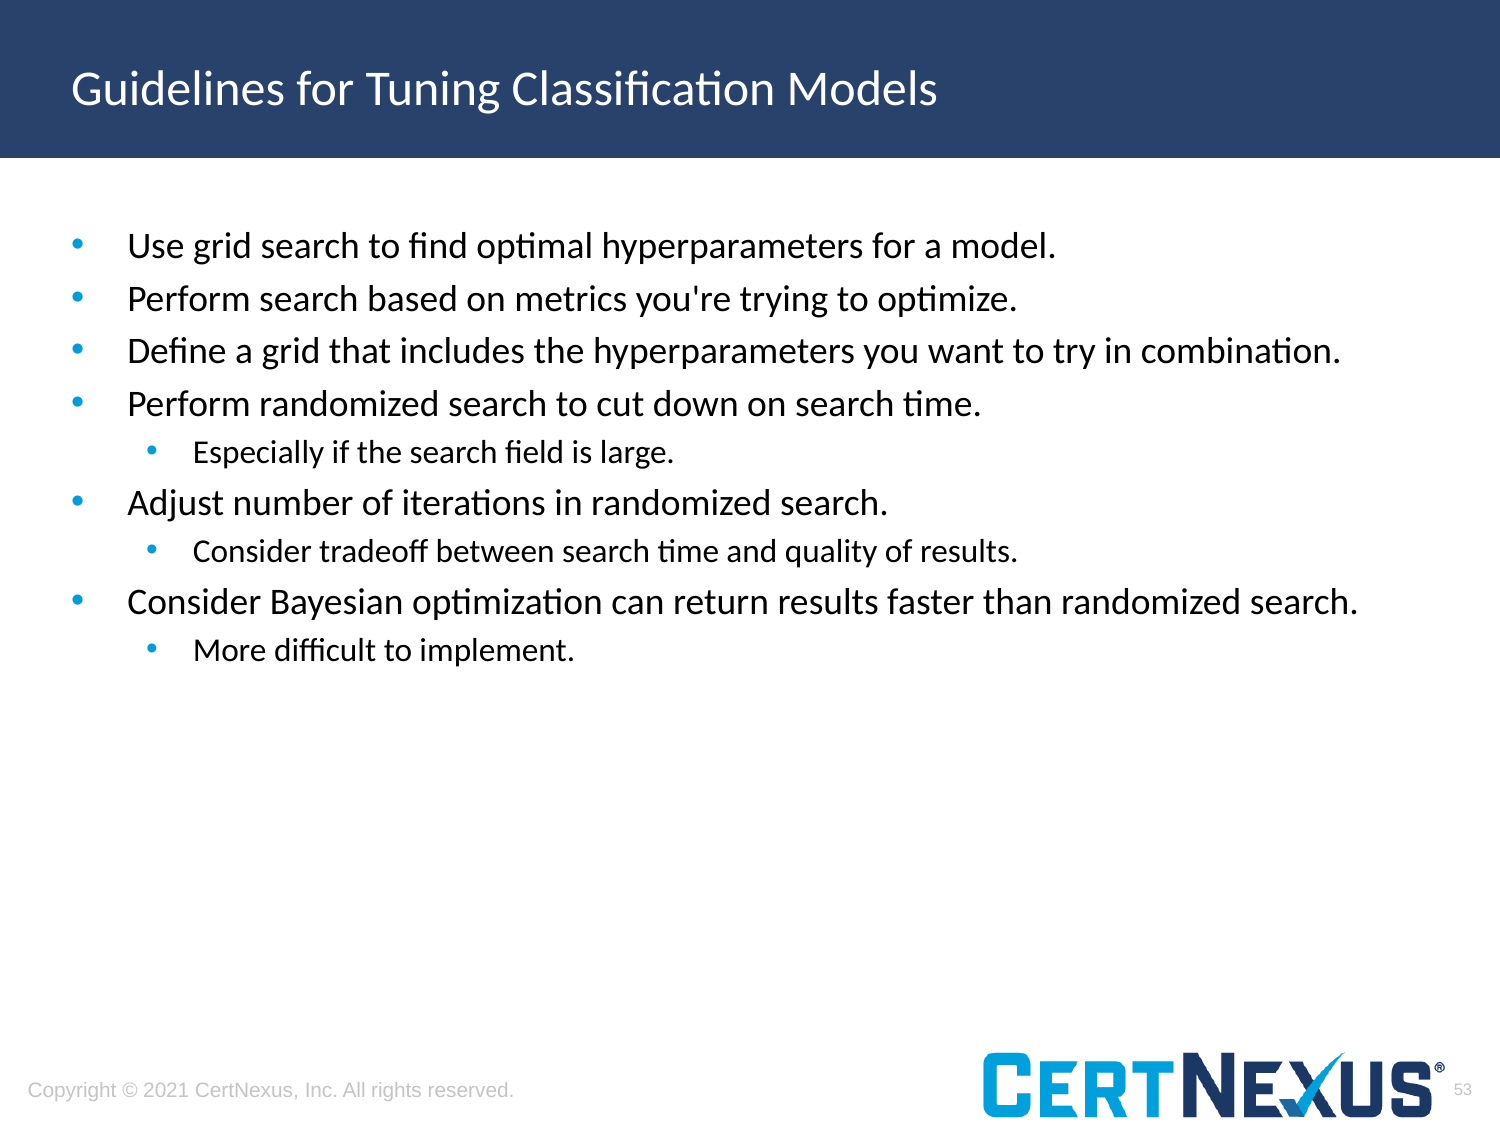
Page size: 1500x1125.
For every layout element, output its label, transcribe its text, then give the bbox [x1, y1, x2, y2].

slide_number 53 [1137, 1058, 1488, 1119]
picture [967, 1023, 1458, 1125]
title Guidelines for Tuning Classification Models [56, 16, 1350, 155]
list Use grid search to find optimal hyperparameters for a model. Perform search based on metrics you're trying to optimize. Define a grid that includes the hyperparameters you want to try in combination. Perform randomized search to cut down on search time. Especially if the search field is large. Adjust number of iterations in randomized search. Consider tradeoff between search time and quality of results. Consider Bayesian optimization can return results faster than randomized search. More difficult to implement. [56, 213, 1444, 949]
